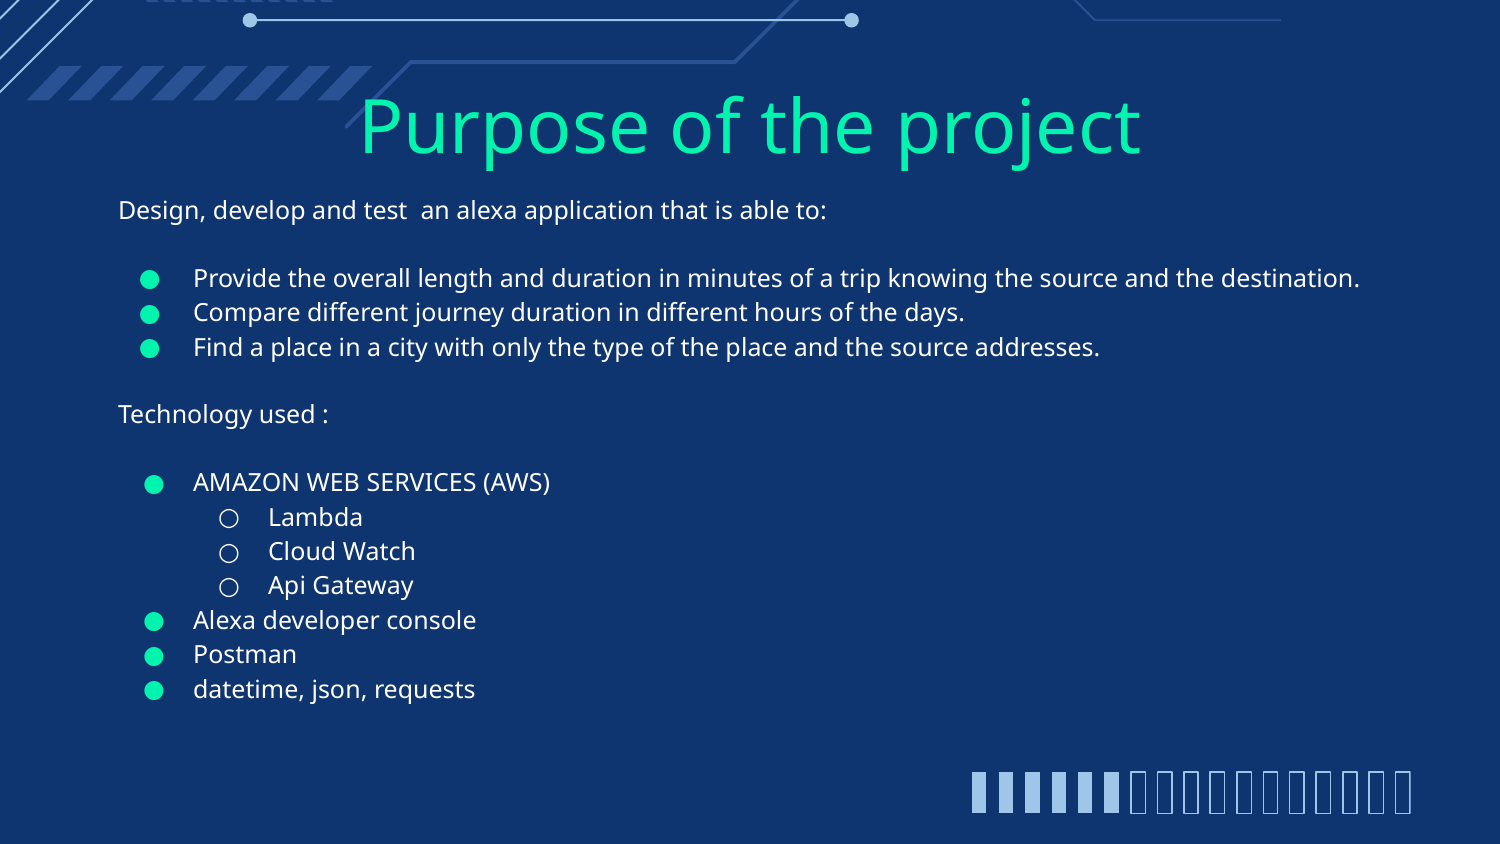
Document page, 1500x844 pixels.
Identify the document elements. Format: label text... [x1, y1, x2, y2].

title Purpose of the project [118, 78, 1382, 159]
list Design, develop and test an alexa application that is able to: Provide the overall length and duration in minutes of a trip knowing the source and the destination. Compare different journey duration in different hours of the days. Find a place in a city with only the type of the place and the source addresses. Technology used : AMAZON WEB SERVICES (AWS) Lambda Cloud Watch Api Gateway Alexa developer console Postman datetime, json, requests [118, 190, 1382, 791]
